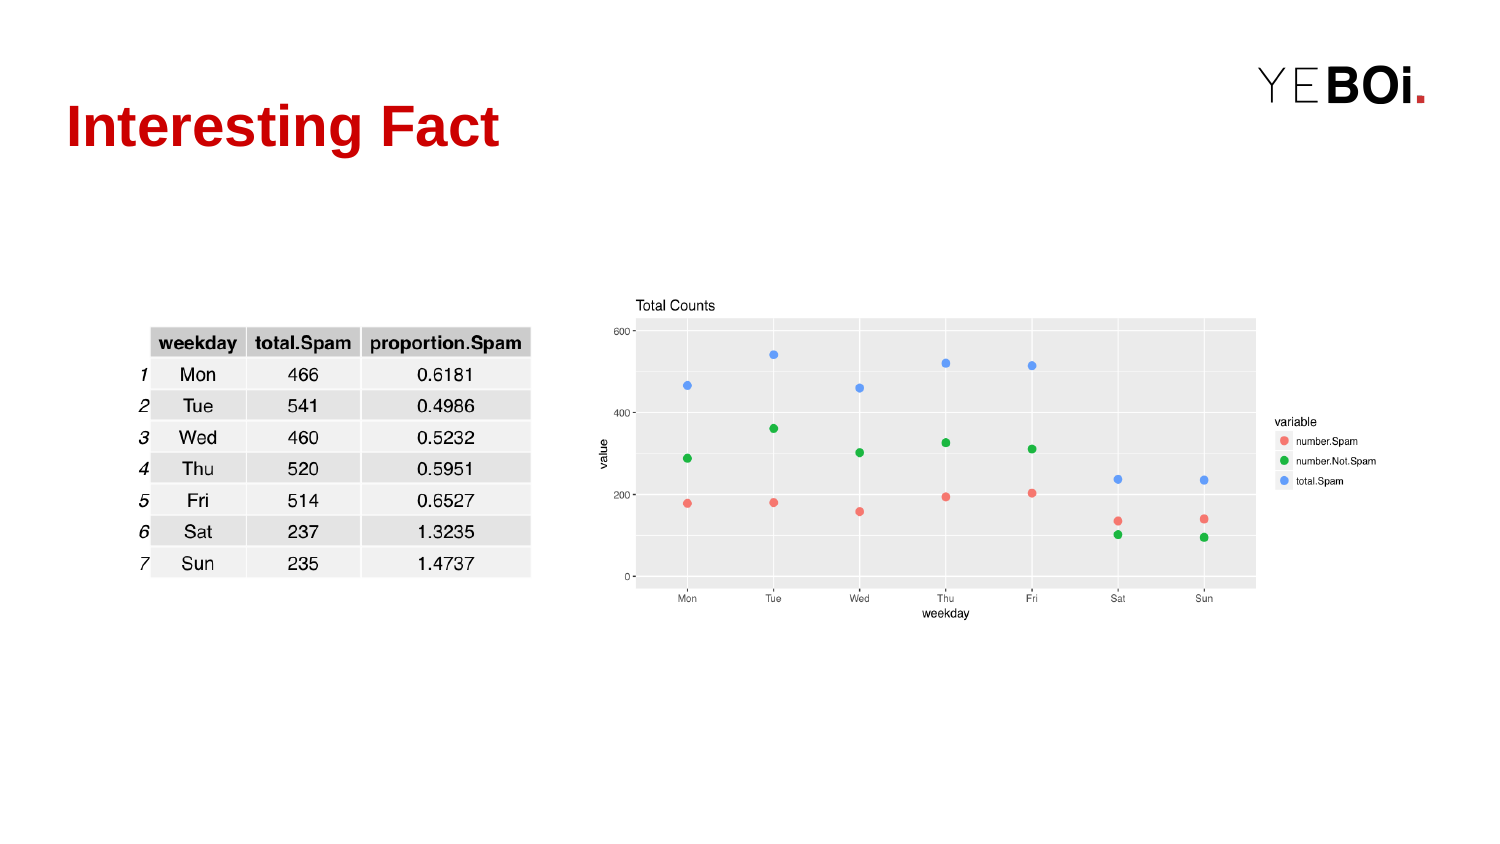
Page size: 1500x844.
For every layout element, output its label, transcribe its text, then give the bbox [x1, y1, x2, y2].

title Interesting Fact [51, 72, 1449, 167]
picture [580, 264, 1399, 635]
picture [1235, 42, 1450, 123]
picture [115, 307, 559, 592]
